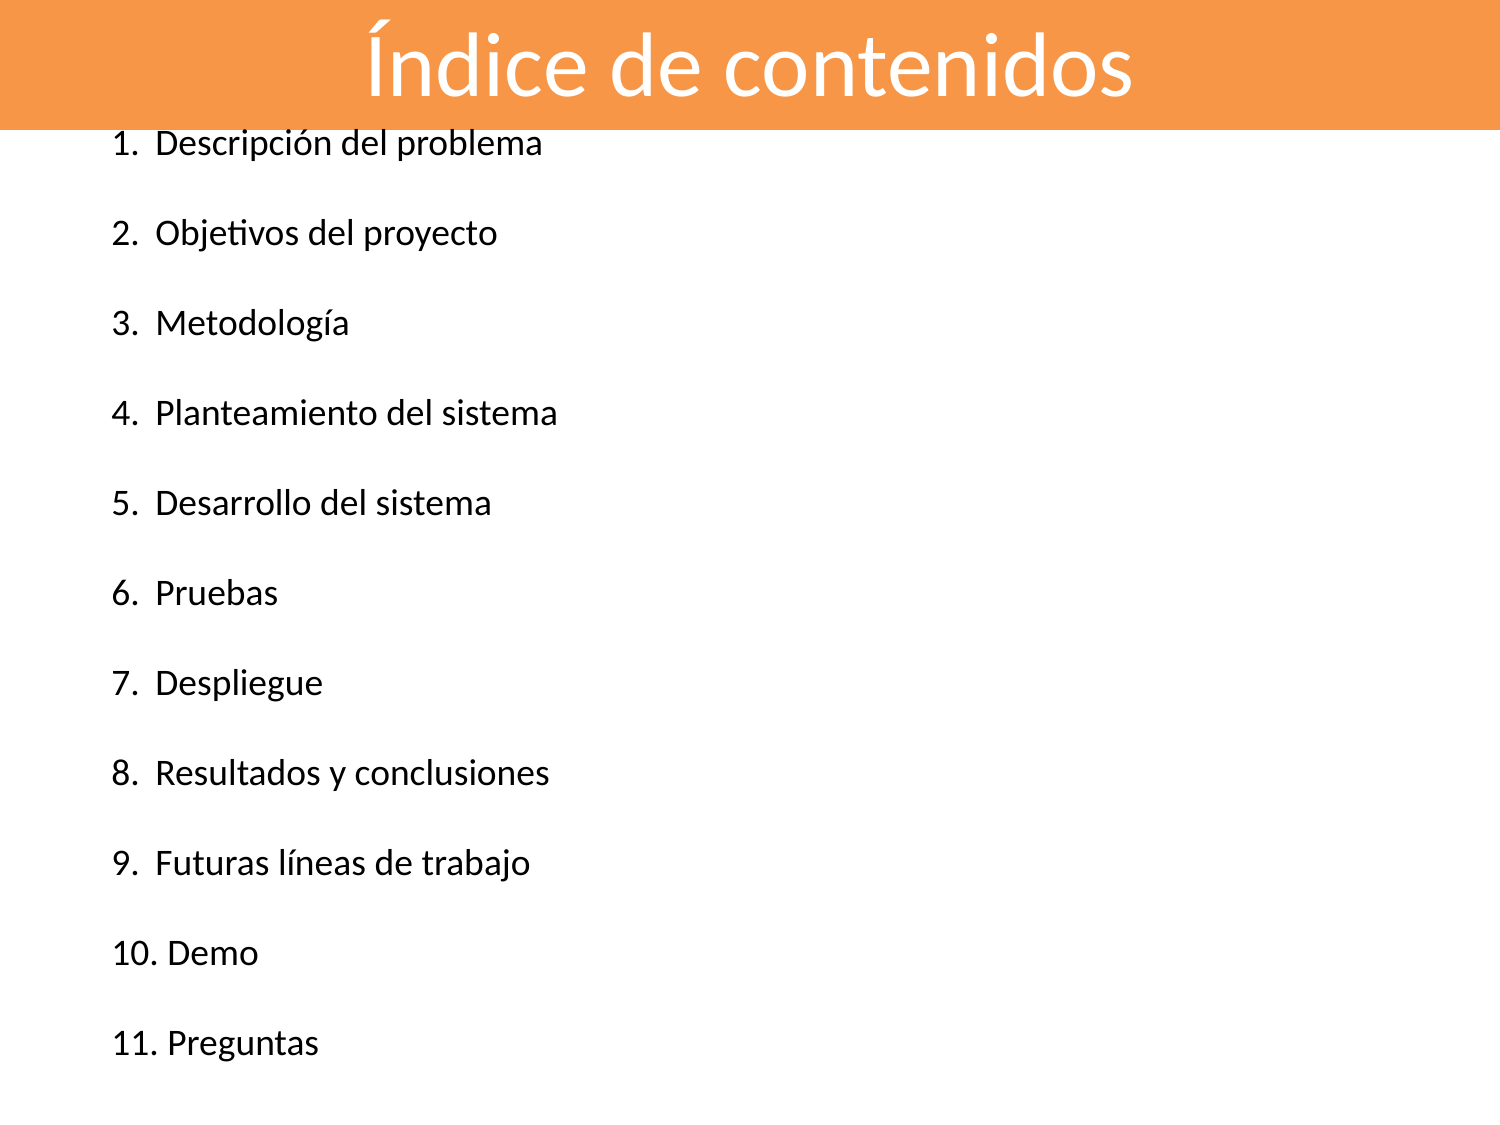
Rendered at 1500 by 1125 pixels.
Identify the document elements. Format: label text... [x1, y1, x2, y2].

title Índice de contenidos [0, 0, 1500, 130]
text_box Descripción del problema Objetivos del proyecto Metodología Planteamiento del sistema Desarrollo del sistema Pruebas Despliegue Resultados y conclusiones Futuras líneas de trabajo Demo Preguntas [96, 20, 1340, 1071]
